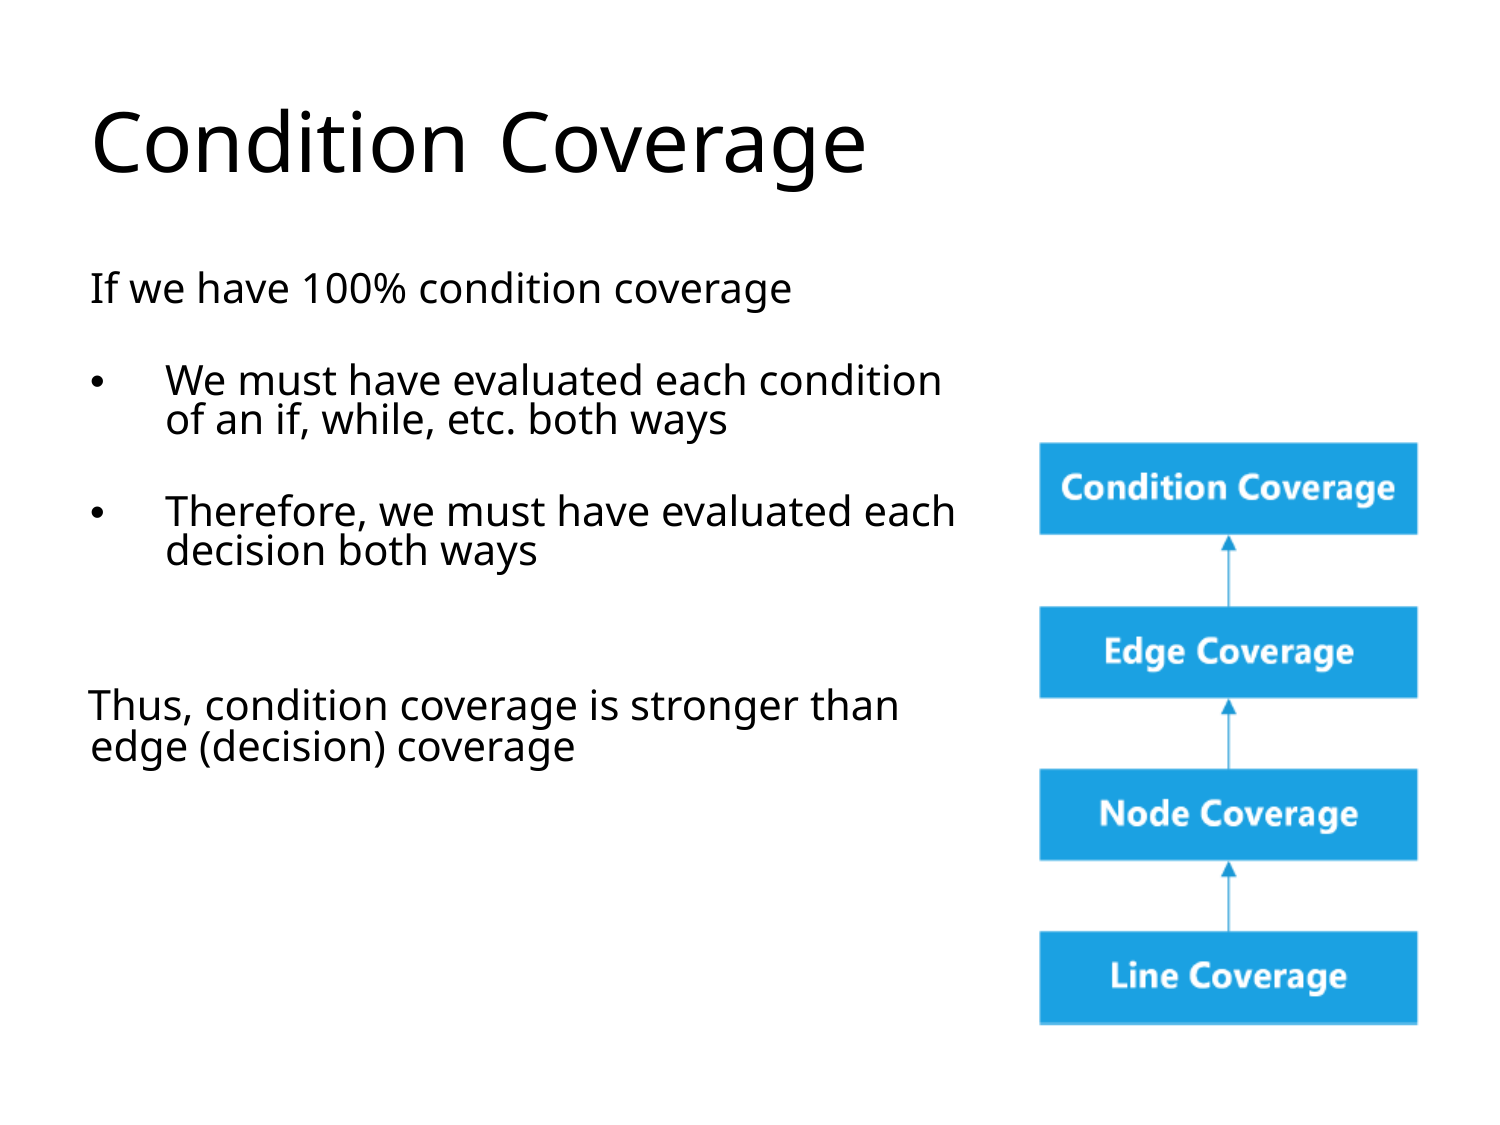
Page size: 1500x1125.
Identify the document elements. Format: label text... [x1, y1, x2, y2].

text_box [1035, 438, 1425, 1033]
text_box If we have 100% condition coverage • We must have evaluated each condition of an if, while, etc. both ways • Therefore, we must have evaluated each decision both ways Thus, condition coverage is stronger than edge (decision) coverage [87, 261, 988, 771]
title Condition Coverage [87, 88, 904, 261]
